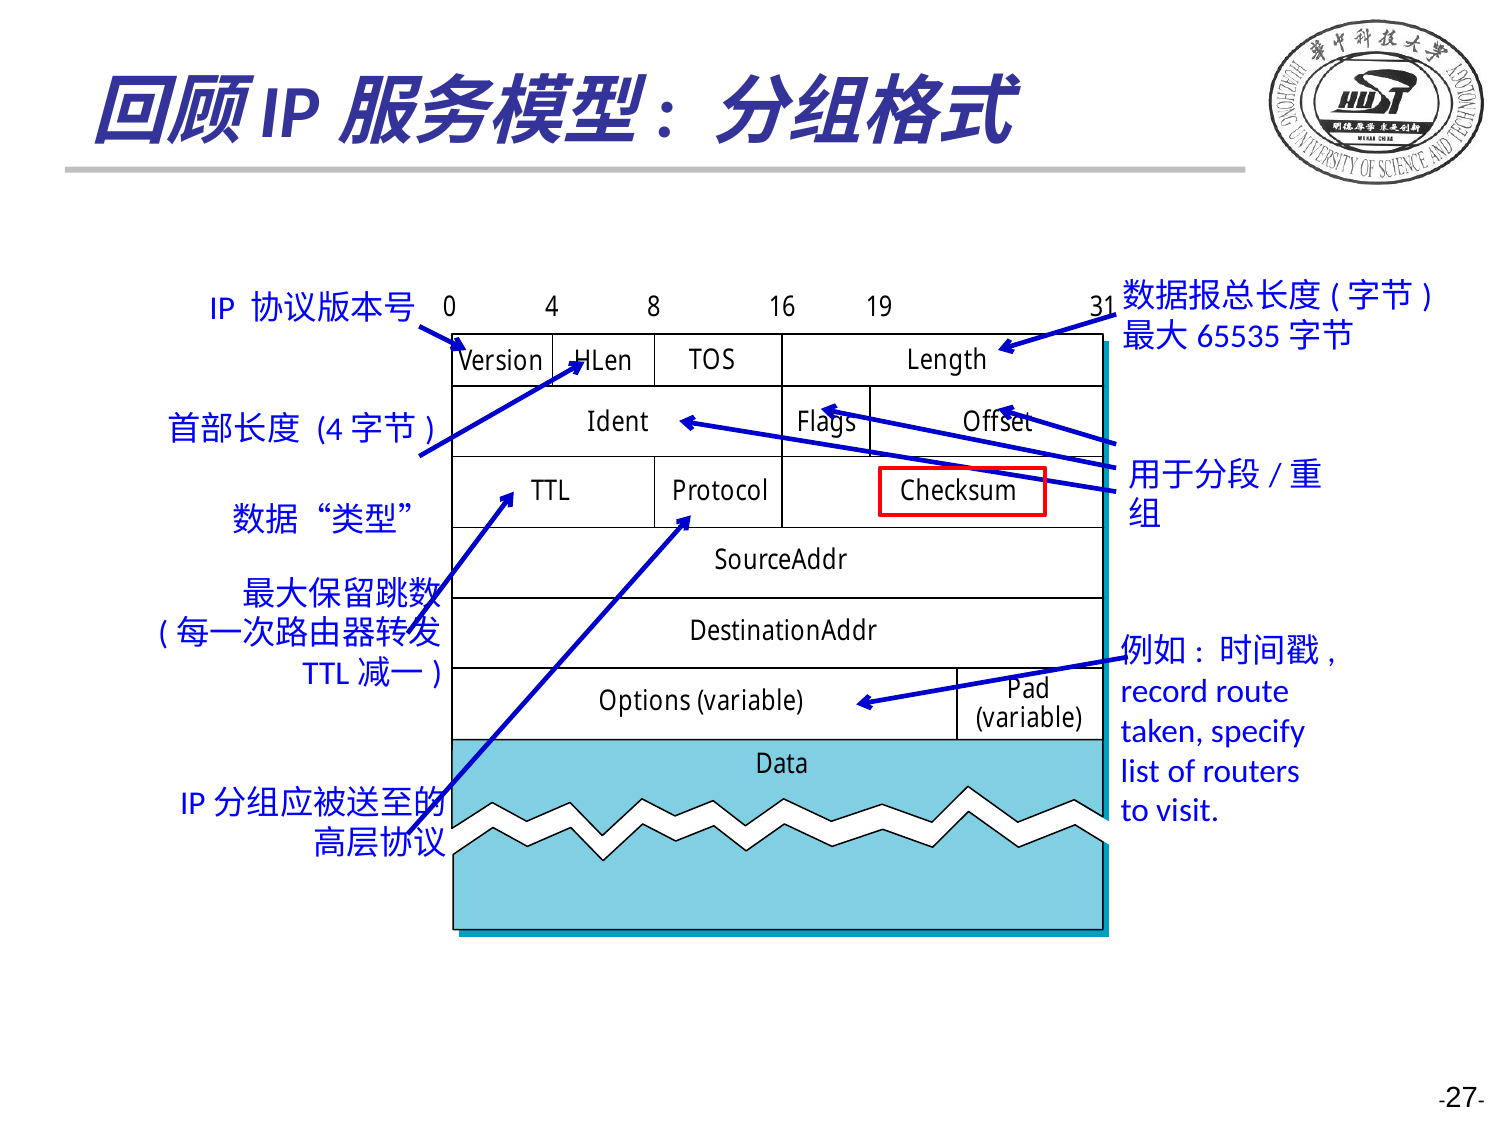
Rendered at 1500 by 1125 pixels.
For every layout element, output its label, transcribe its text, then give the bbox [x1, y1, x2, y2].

picture [1257, 18, 1489, 185]
picture [442, 870, 1117, 939]
title 回顾IP服务模型: 分组格式 [76, 42, 1315, 160]
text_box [144, 266, 1439, 870]
slide_number -27- [1149, 1070, 1500, 1125]
